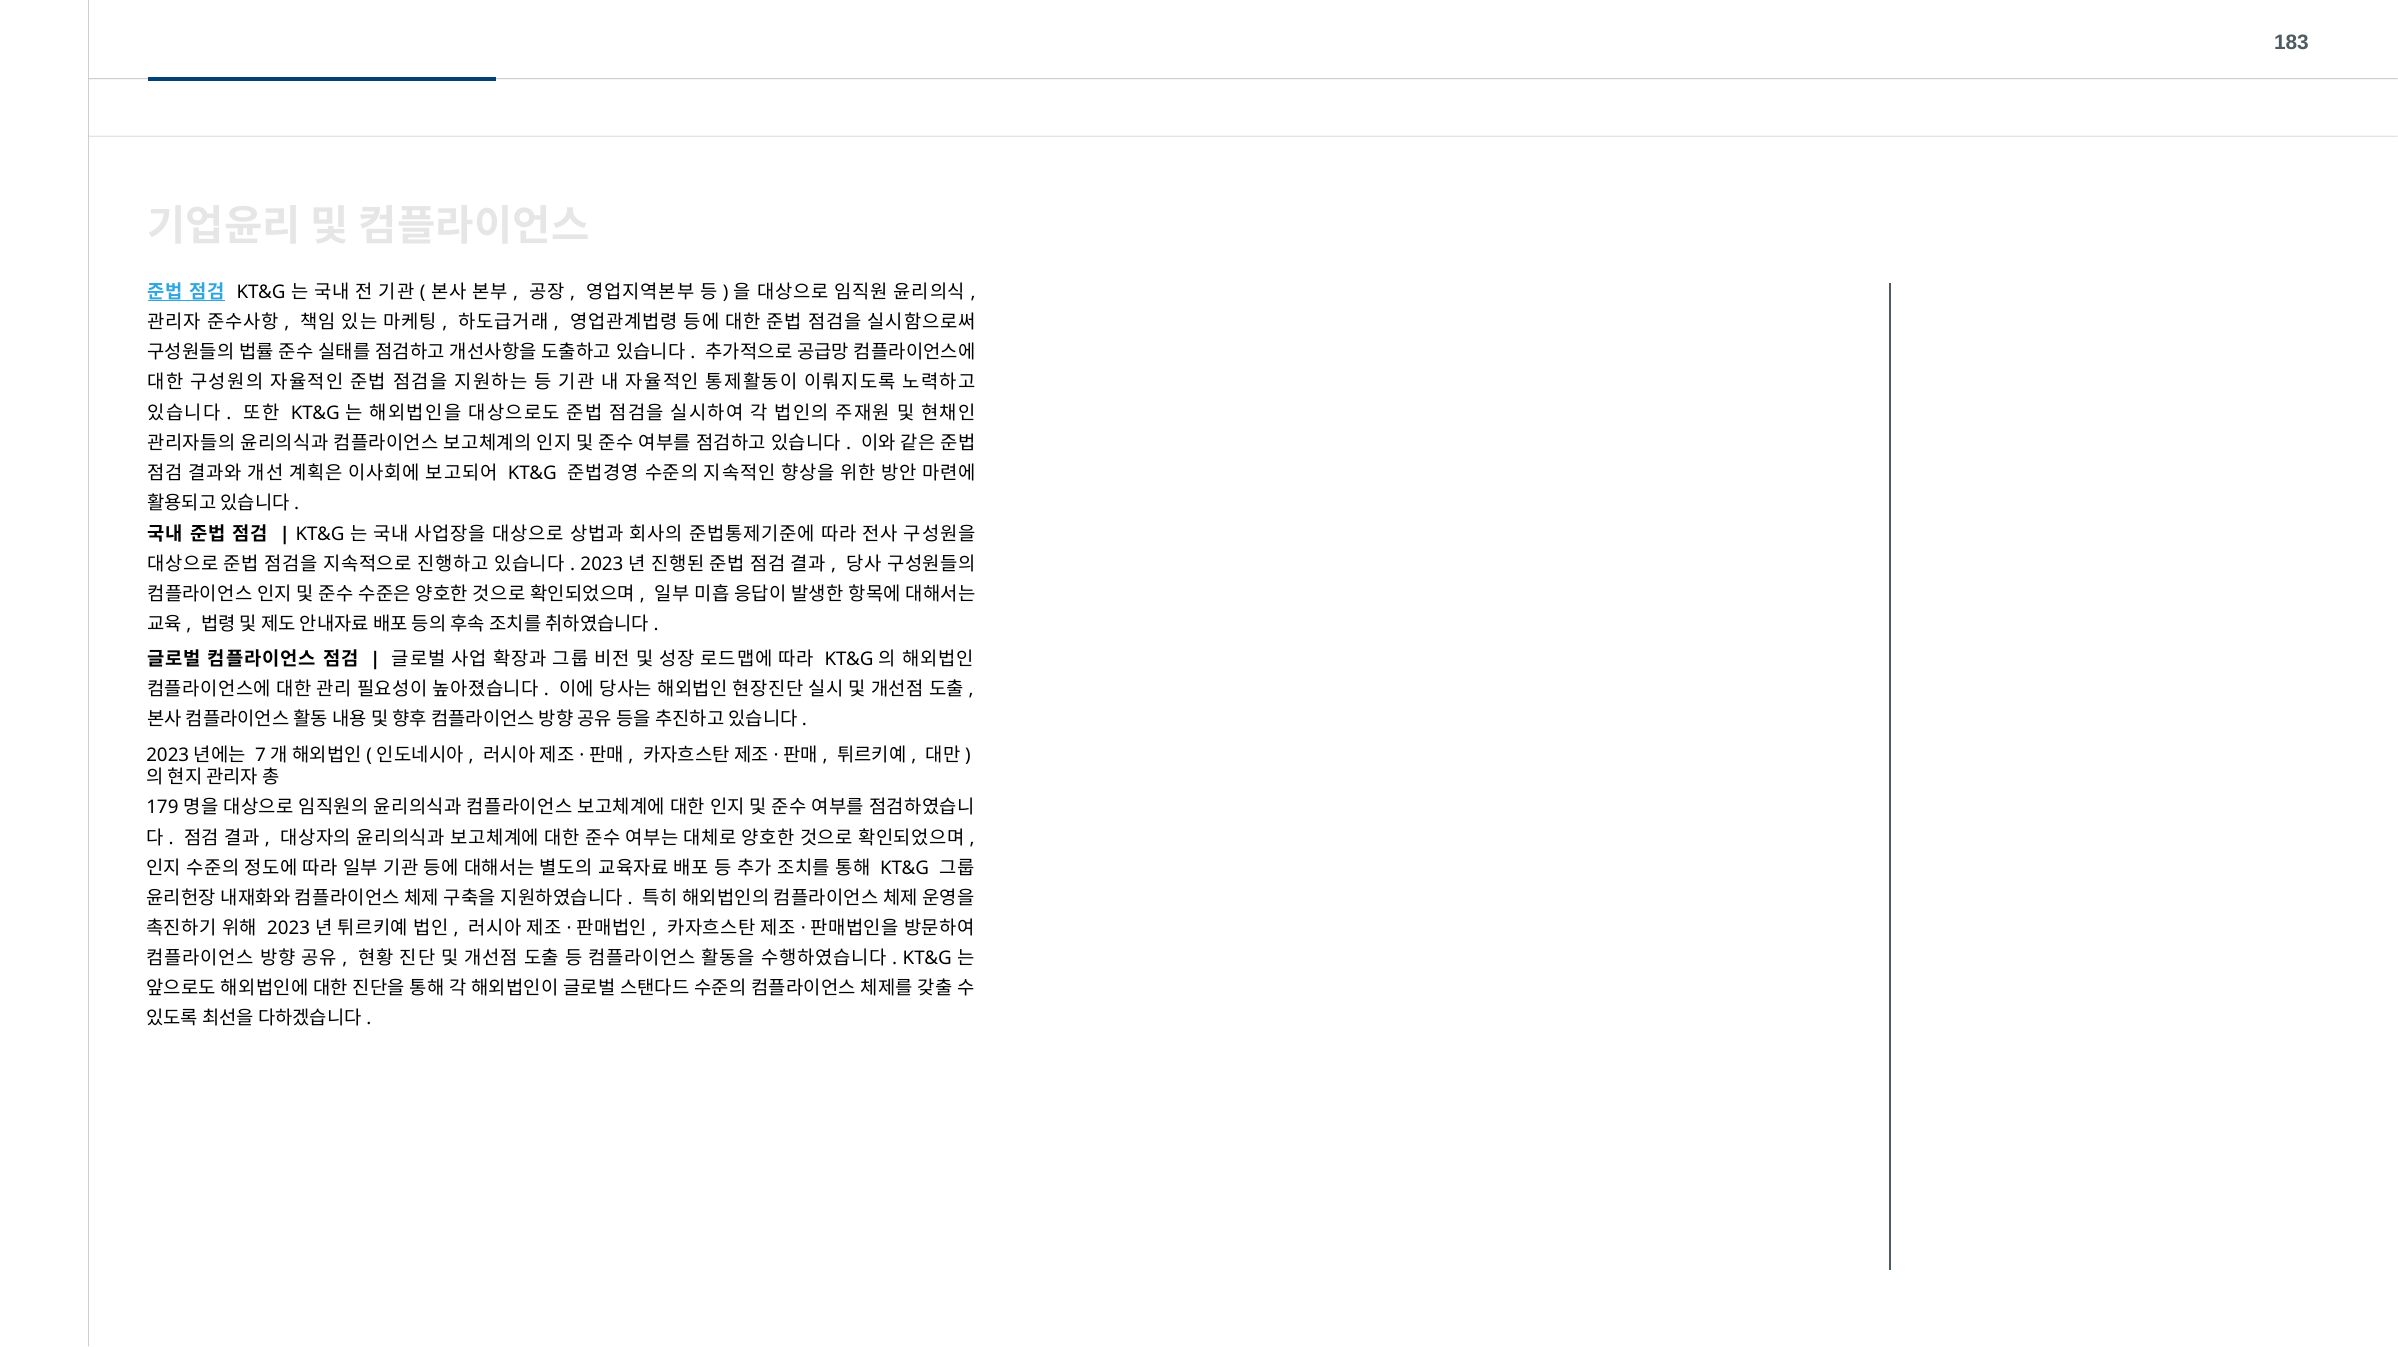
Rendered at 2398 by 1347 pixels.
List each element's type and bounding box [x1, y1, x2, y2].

text_box [88, 0, 2398, 1347]
